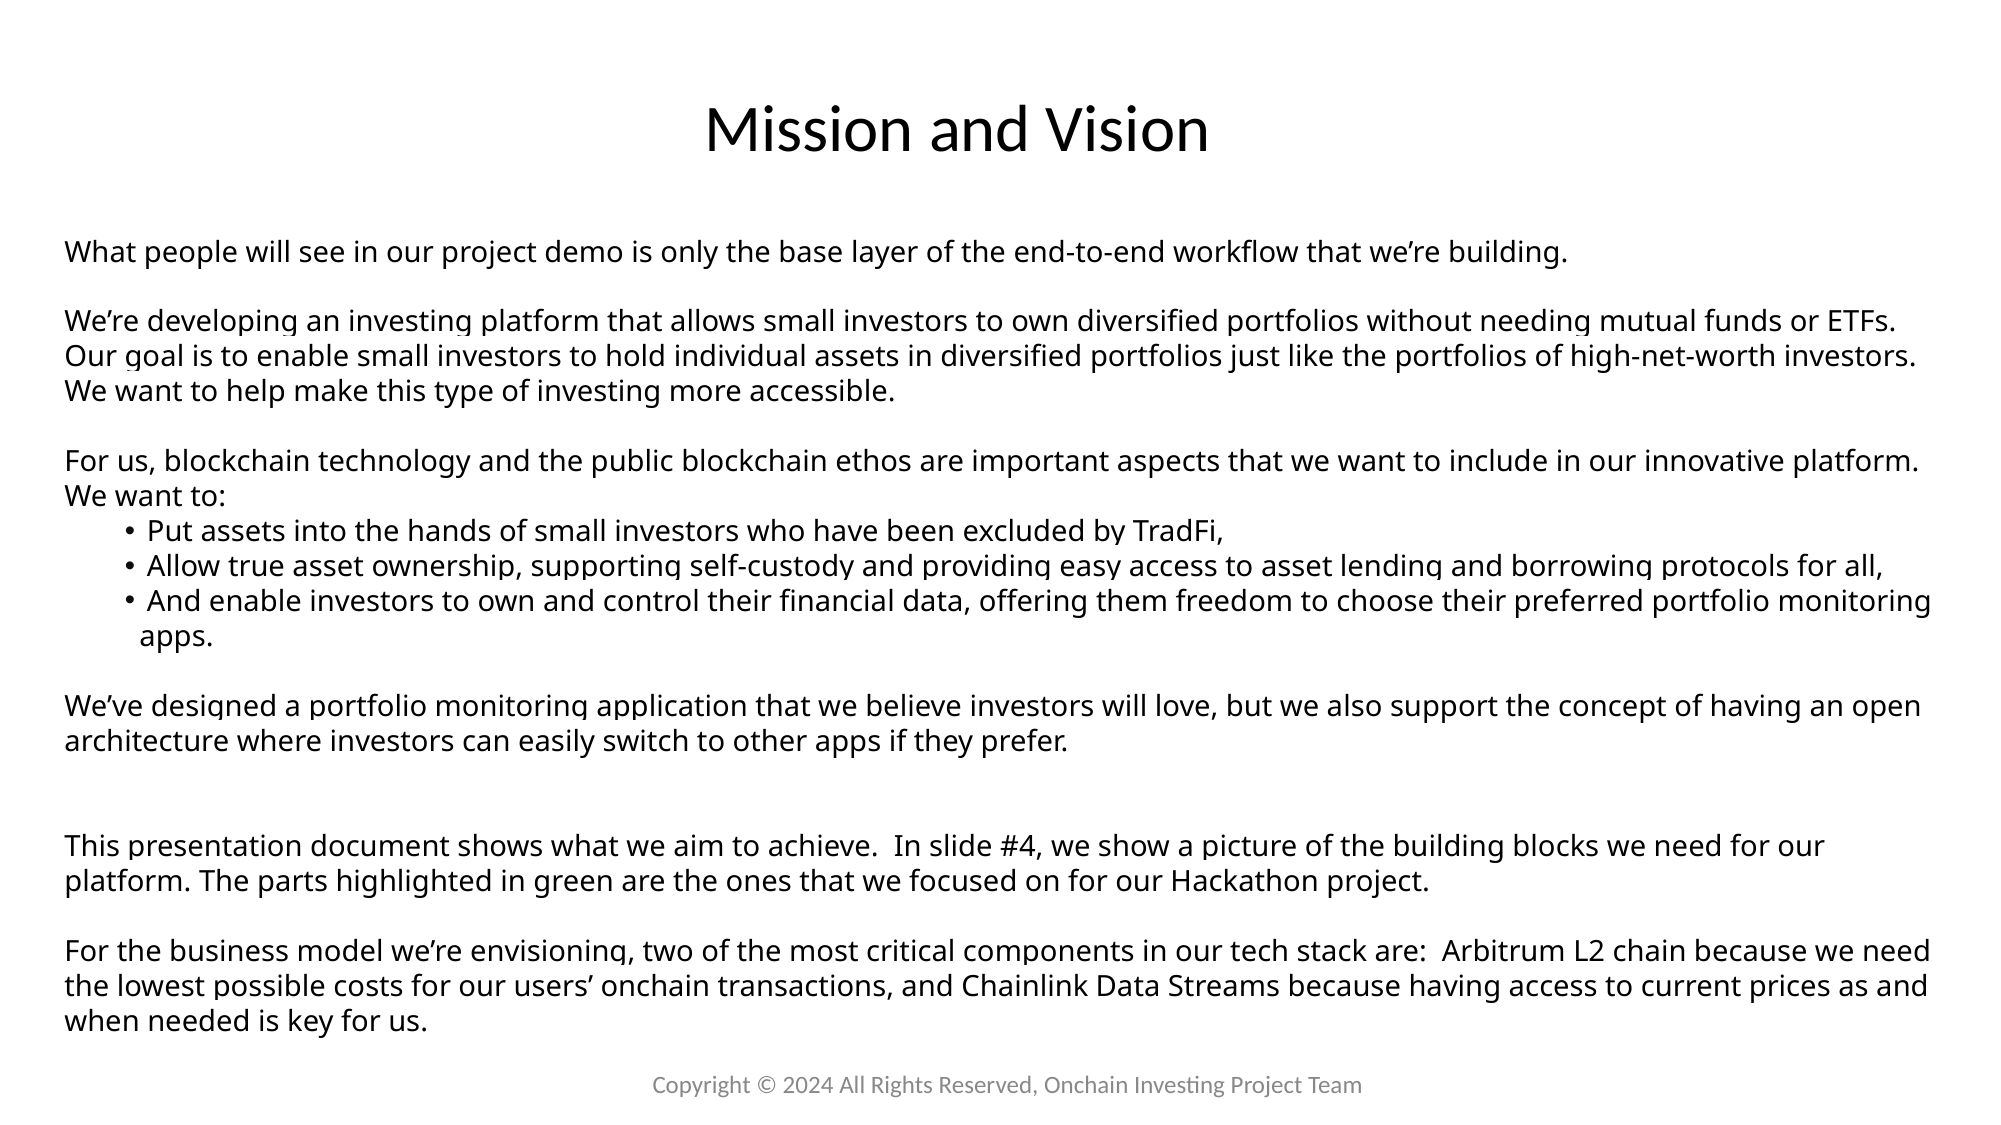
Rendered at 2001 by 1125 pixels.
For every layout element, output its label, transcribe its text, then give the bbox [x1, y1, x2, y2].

footer Copyright © 2024 All Rights Reserved, Onchain Investing Project Team [616, 1053, 1400, 1113]
text_box What people will see in our project demo is only the base layer of the end-to-end workflow that we’re building. We’re developing an investing platform that allows small investors to own diversified portfolios without needing mutual funds or ETFs. Our goal is to enable small investors to hold individual assets in diversified portfolios just like the portfolios of high-net-worth investors. We want to help make this type of investing more accessible. For us, blockchain technology and the public blockchain ethos are important aspects that we want to include in our innovative platform. We want to: Put assets into the hands of small investors who have been excluded by TradFi, Allow true asset ownership, supporting self-custody and providing easy access to asset lending and borrowing protocols for all, And enable investors to own and control their financial data, offering them freedom to choose their preferred portfolio monitoring apps. We’ve designed a portfolio monitoring application that we believe investors will love, but we also support the concept of having an open architecture where investors can easily switch to other apps if they prefer. This presentation document shows what we aim to achieve. In slide #4, we show a picture of the building blocks we need for our platform. The parts highlighted in green are the ones that we focused on for our Hackathon project. For the business model we’re envisioning, two of the most critical components in our tech stack are: Arbitrum L2 chain because we need the lowest possible costs for our users’ onchain transactions, and Chainlink Data Streams because having access to current prices as and when needed is key for us. [49, 225, 1964, 1080]
text_box Mission and Vision [382, 77, 1533, 213]
